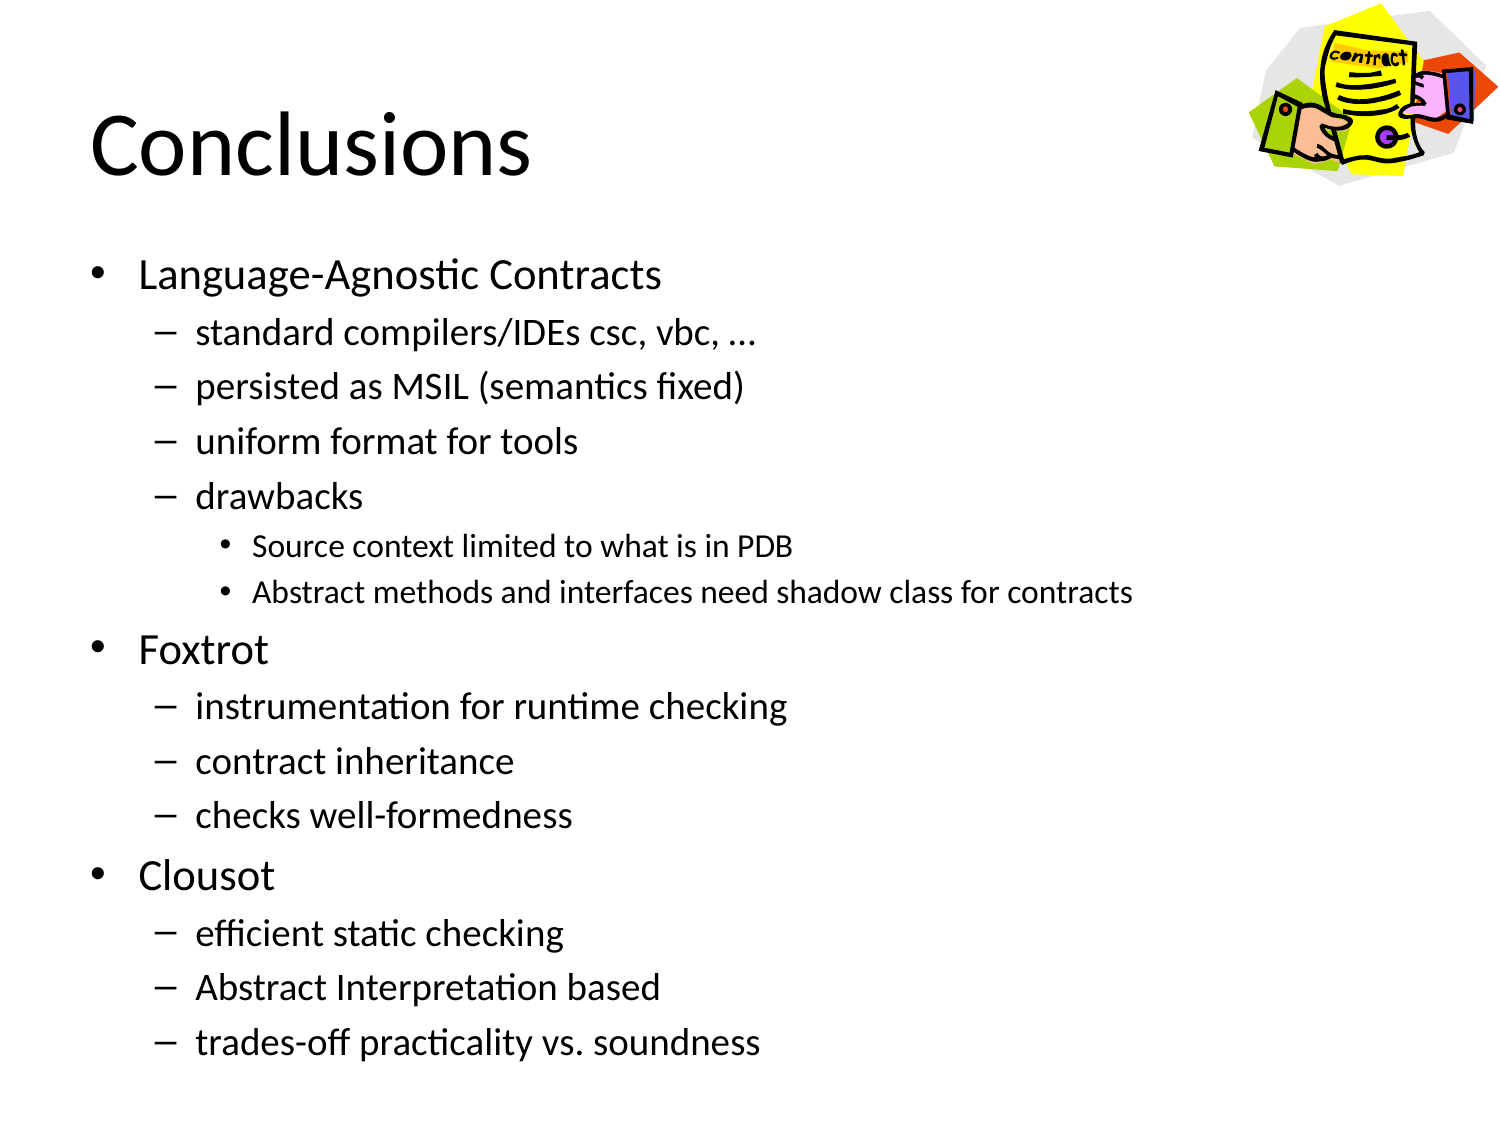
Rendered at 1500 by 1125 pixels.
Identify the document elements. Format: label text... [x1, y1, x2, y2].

title Conclusions [75, 45, 1425, 233]
list Language-Agnostic Contracts standard compilers/IDEs csc, vbc, … persisted as MSIL (semantics fixed) uniform format for tools drawbacks Source context limited to what is in PDB Abstract methods and interfaces need shadow class for contracts Foxtrot instrumentation for runtime checking contract inheritance checks well-formedness Clousot efficient static checking Abstract Interpretation based trades-off practicality vs. soundness [75, 237, 1425, 1075]
